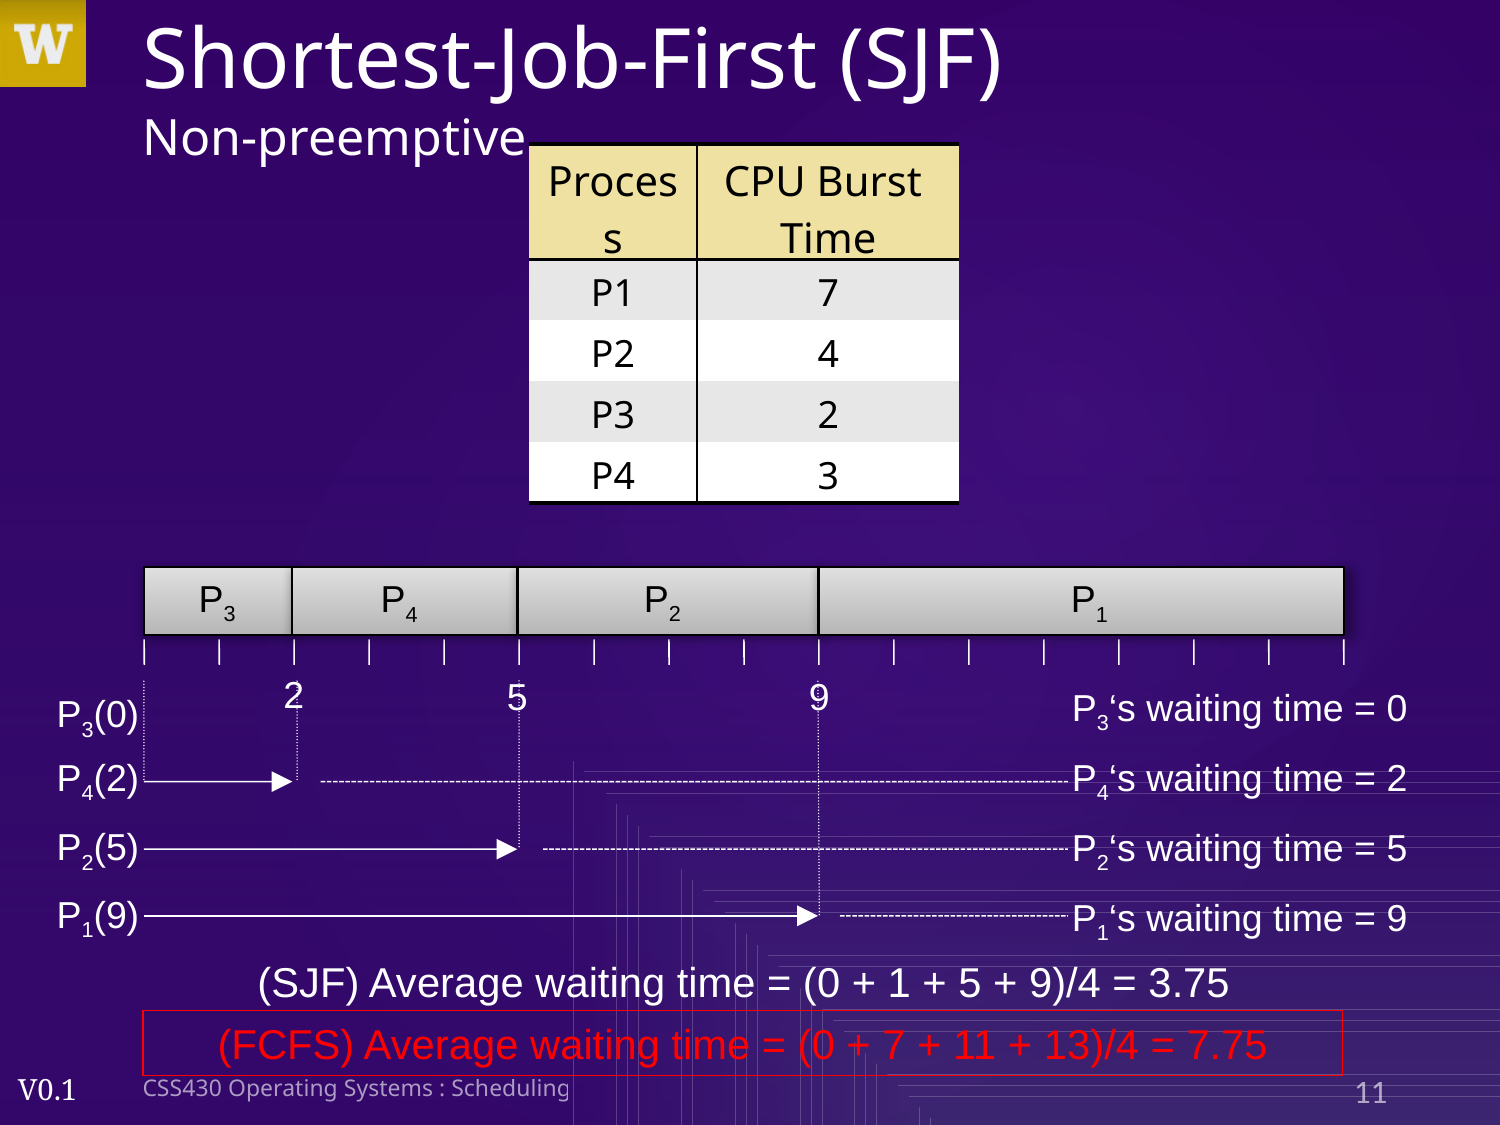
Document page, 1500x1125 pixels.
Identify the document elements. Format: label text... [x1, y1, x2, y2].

text_box P3‘s waiting time = 0 P4‘s waiting time = 2 P2‘s waiting time = 5 P1‘s waiting time = 9 [1057, 676, 1423, 952]
text_box (SJF) Average waiting time = (0 + 1 + 5 + 9)/4 = 3.75 [143, 948, 1344, 1014]
text_box P4(2) [41, 749, 155, 813]
text_box P1(9) [41, 883, 155, 950]
text_box P3(0) [41, 682, 155, 749]
footer CSS430 Operating Systems : Scheduling [127, 1057, 885, 1118]
table_cell 7 [698, 261, 959, 320]
table_header Process [529, 170, 696, 258]
picture [0, 0, 86, 87]
table_cell P3 [529, 381, 696, 442]
title Shortest-Job-First (SJF) Non-preemptive [127, 0, 1403, 170]
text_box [143, 566, 1345, 666]
table_cell 3 [698, 442, 959, 501]
text_box [155, 905, 818, 927]
slide_number 11 [1235, 1057, 1403, 1118]
table_cell P1 [529, 261, 696, 320]
text_box [143, 838, 518, 860]
table_cell 2 [698, 381, 959, 442]
text_box 5 [492, 681, 543, 726]
table_cell 4 [698, 320, 959, 381]
text_box 2 [268, 681, 319, 724]
table_cell P2 [529, 320, 696, 381]
table_cell P4 [529, 442, 696, 501]
text_box (FCFS) Average waiting time = (0 + 7 + 11 + 13)/4 = 7.75 [142, 1010, 1343, 1076]
text_box P2(5) [41, 815, 155, 882]
text_box [143, 771, 293, 792]
text_box 9 [794, 681, 845, 726]
table_header CPU Burst Time [698, 170, 959, 258]
